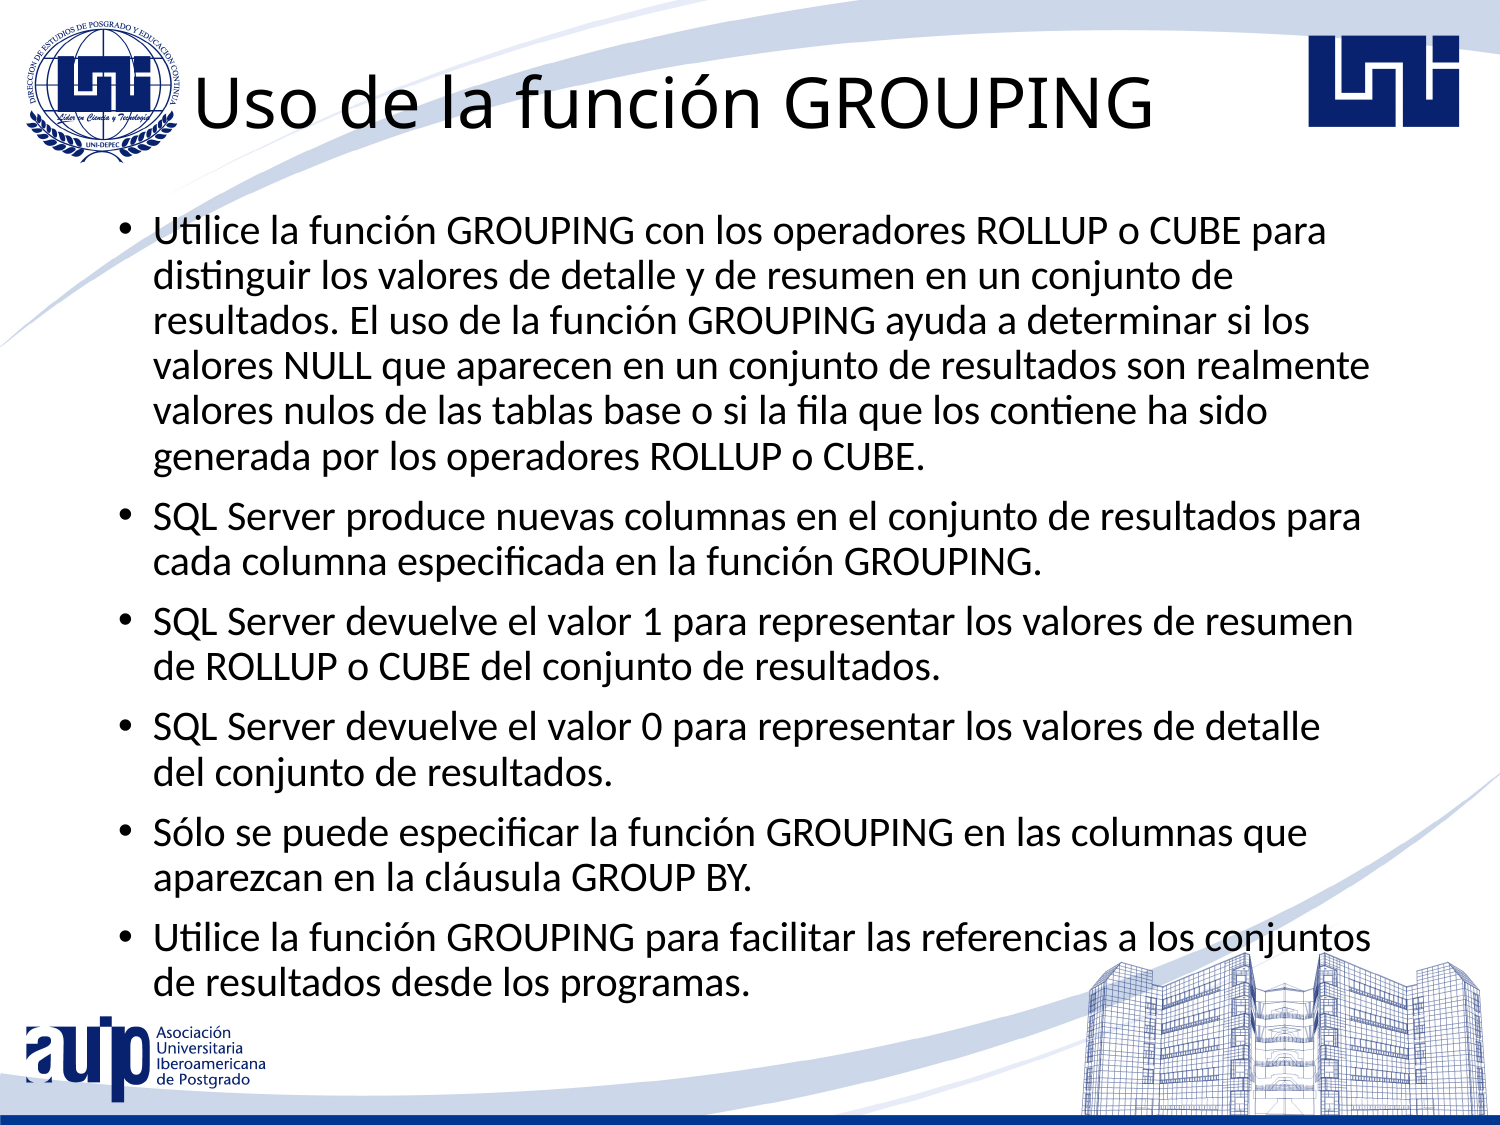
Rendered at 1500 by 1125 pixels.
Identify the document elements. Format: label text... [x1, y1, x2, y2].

picture [0, 0, 1500, 1125]
title Uso de la función GROUPING [177, 59, 1348, 152]
list Utilice la función GROUPING con los operadores ROLLUP o CUBE para distinguir los valores de detalle y de resumen en un conjunto de resultados. El uso de la función GROUPING ayuda a determinar si los valores NULL que aparecen en un conjunto de resultados son realmente valores nulos de las tablas base o si la fila que los contiene ha sido generada por los operadores ROLLUP o CUBE. SQL Server produce nuevas columnas en el conjunto de resultados para cada columna especificada en la función GROUPING. SQL Server devuelve el valor 1 para representar los valores de resumen de ROLLUP o CUBE del conjunto de resultados. SQL Server devuelve el valor 0 para representar los valores de detalle del conjunto de resultados. Sólo se puede especificar la función GROUPING en las columnas que aparezcan en la cláusula GROUP BY. Utilice la función GROUPING para facilitar las referencias a los conjuntos de resultados desde los programas. [103, 200, 1397, 1014]
